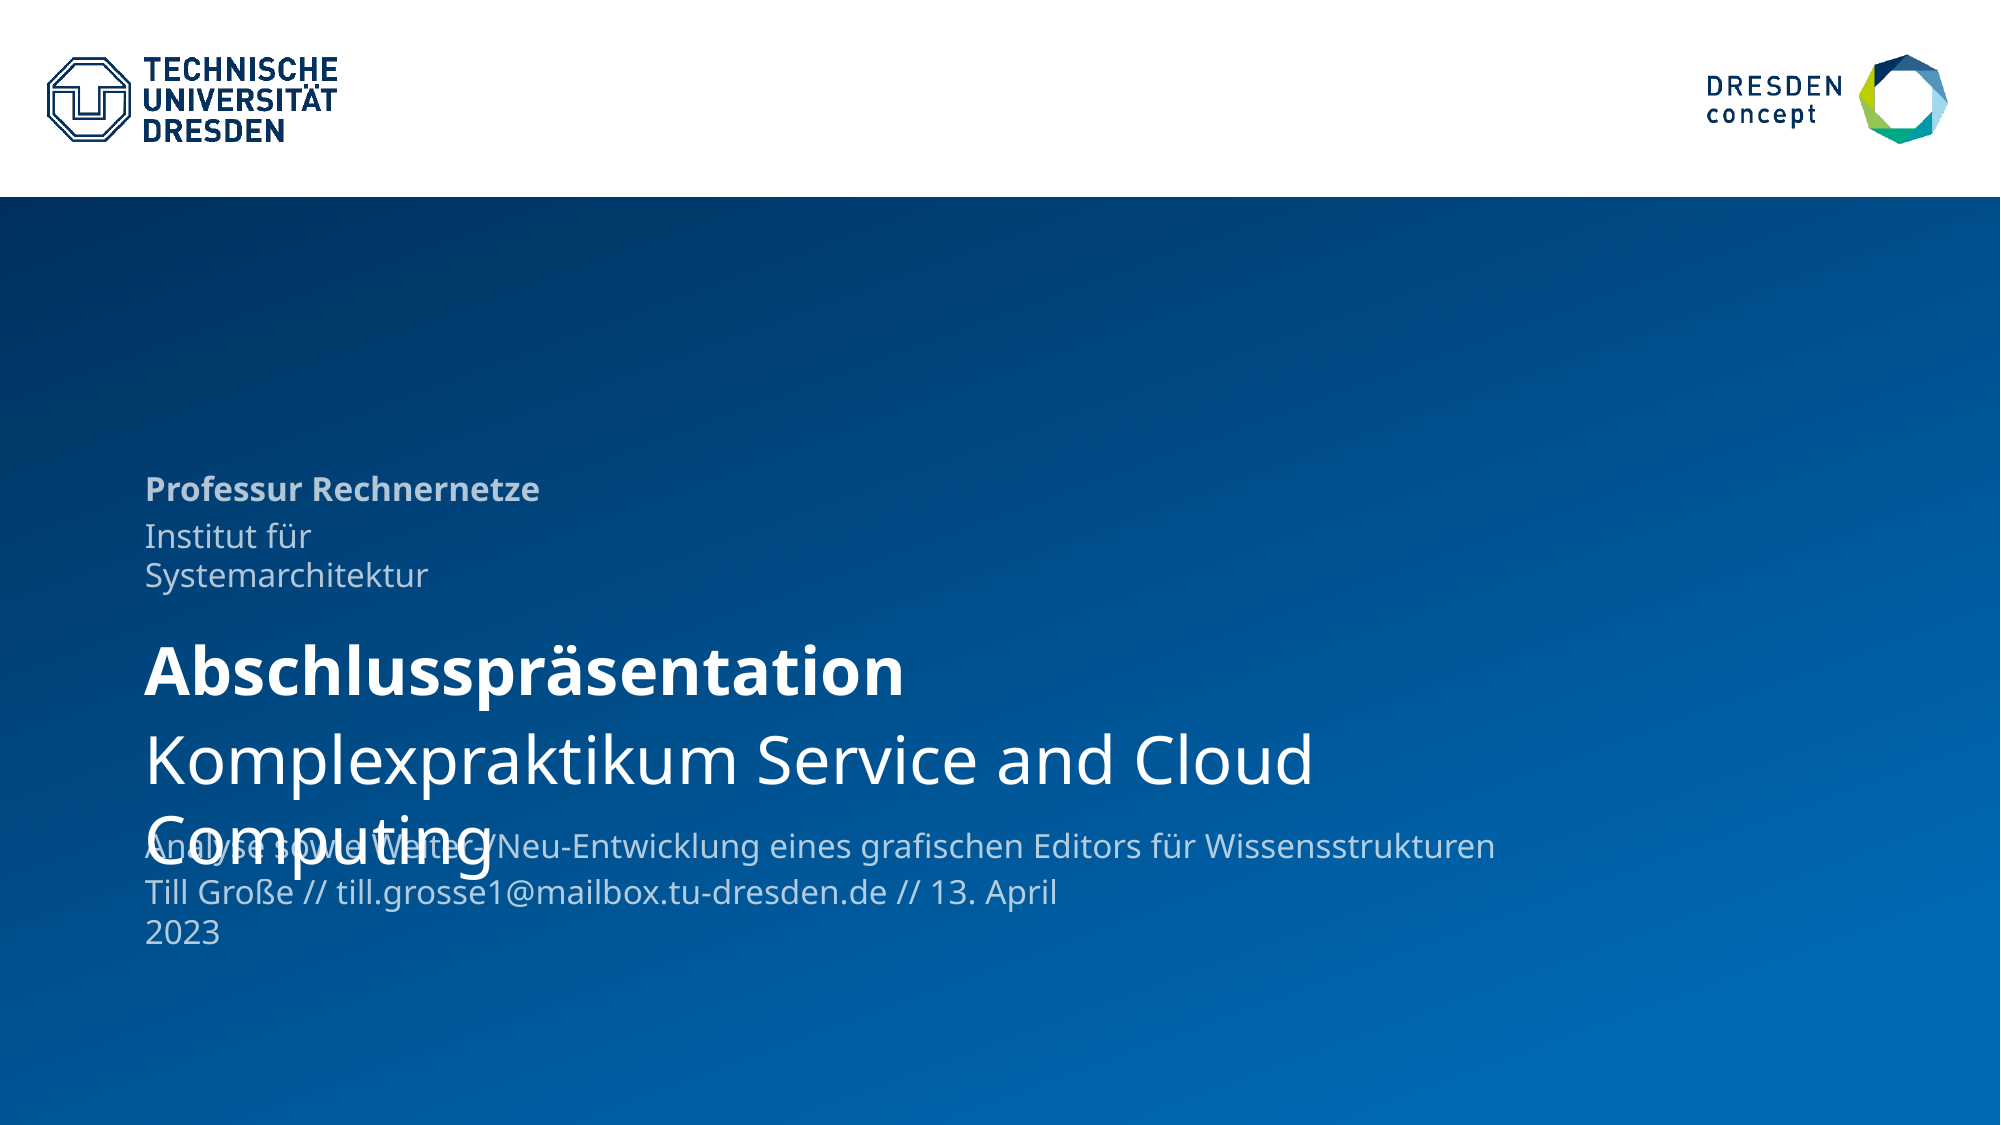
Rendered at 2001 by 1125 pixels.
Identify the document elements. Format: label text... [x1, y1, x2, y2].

picture [47, 57, 337, 142]
picture [1707, 54, 1948, 144]
title Abschlusspräsentation [144, 629, 914, 710]
list Institut für Systemarchitektur [144, 514, 605, 556]
list Till Große // till.grosse1@mailbox.tu-dresden.de // 13. April 2023 [144, 871, 1137, 912]
list Professur Rechnernetze [144, 467, 547, 509]
subtitle Analyse sowie Weiter-/Neu-Entwicklung eines grafischen Editors für Wissensstrukturen [144, 824, 1502, 866]
list Komplexpraktikum Service and Cloud Computing [144, 717, 1684, 799]
